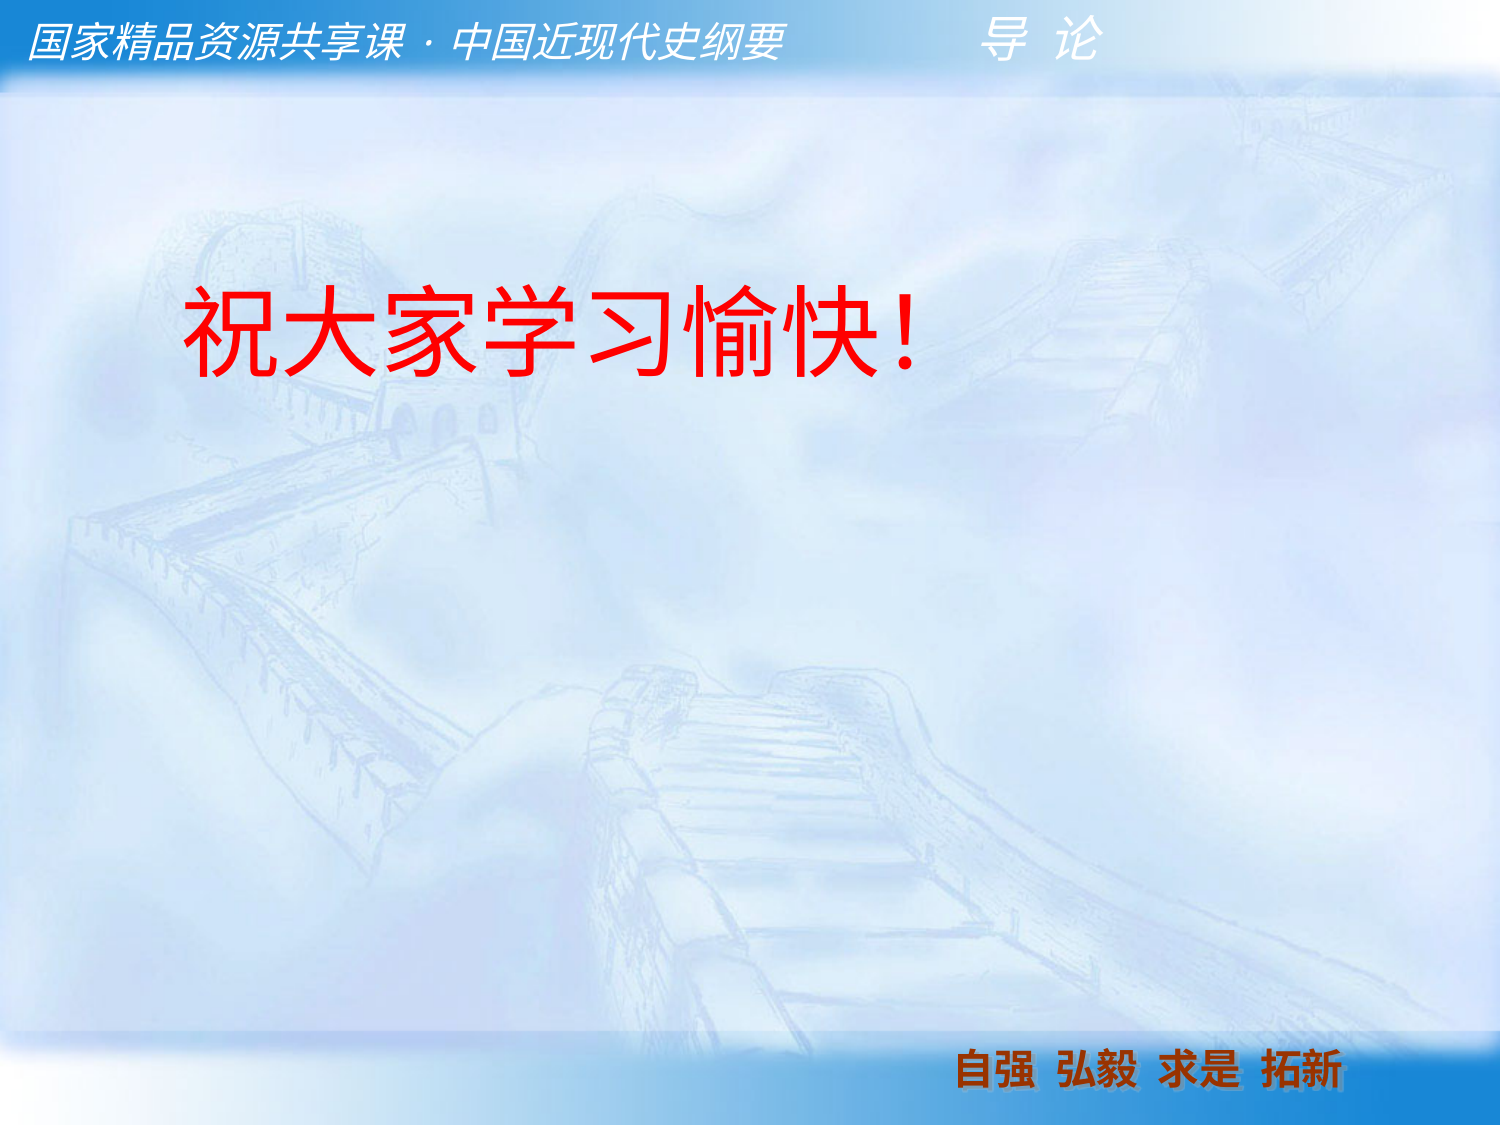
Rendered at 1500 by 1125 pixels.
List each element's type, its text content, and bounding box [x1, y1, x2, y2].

picture [0, 0, 1500, 1125]
list 祝大家学习愉快！ [75, 262, 1425, 1005]
